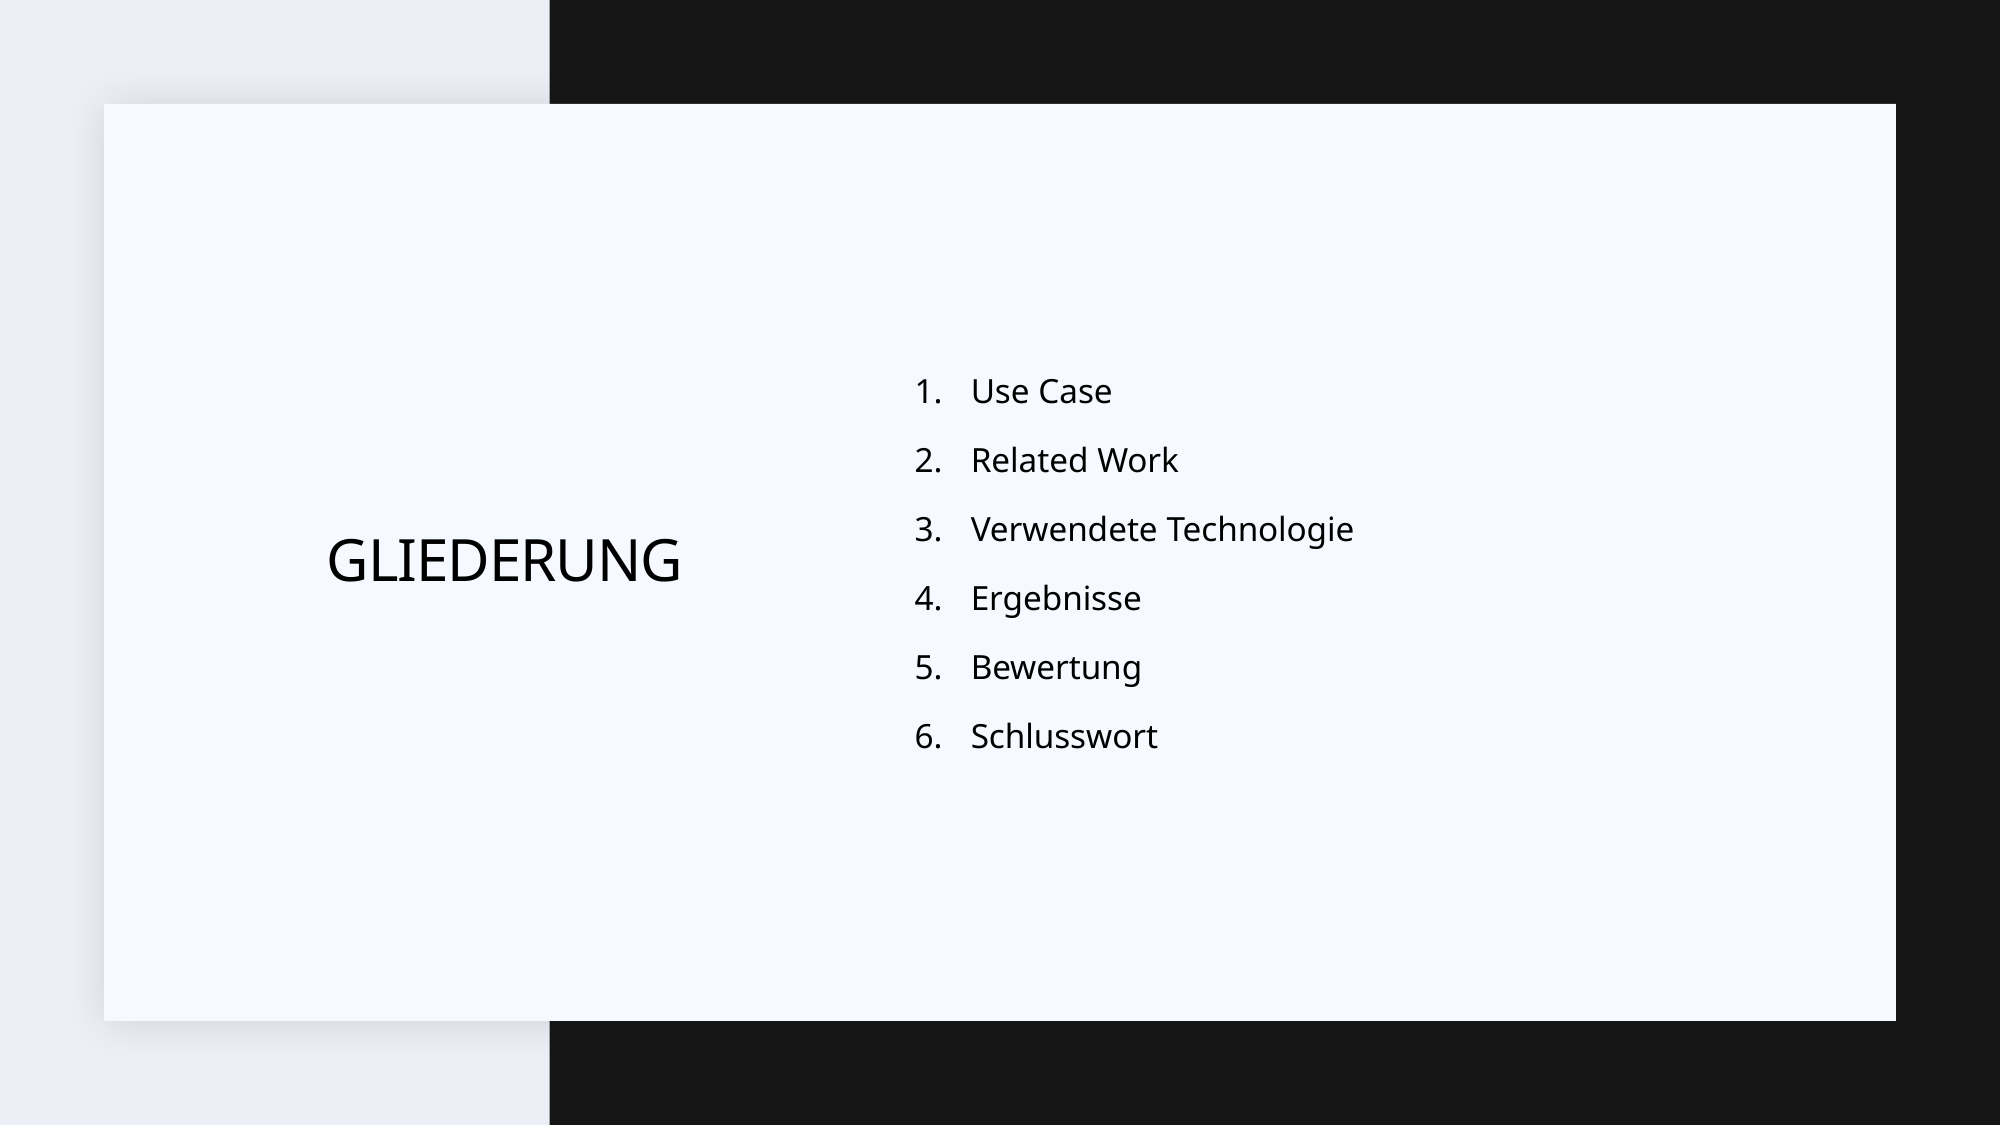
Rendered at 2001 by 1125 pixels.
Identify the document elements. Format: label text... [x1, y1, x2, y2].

list Use Case Related Work Verwendete Technologie Ergebnisse Bewertung Schlusswort [914, 103, 1896, 1021]
title GLIEDERUNG [104, 514, 906, 611]
